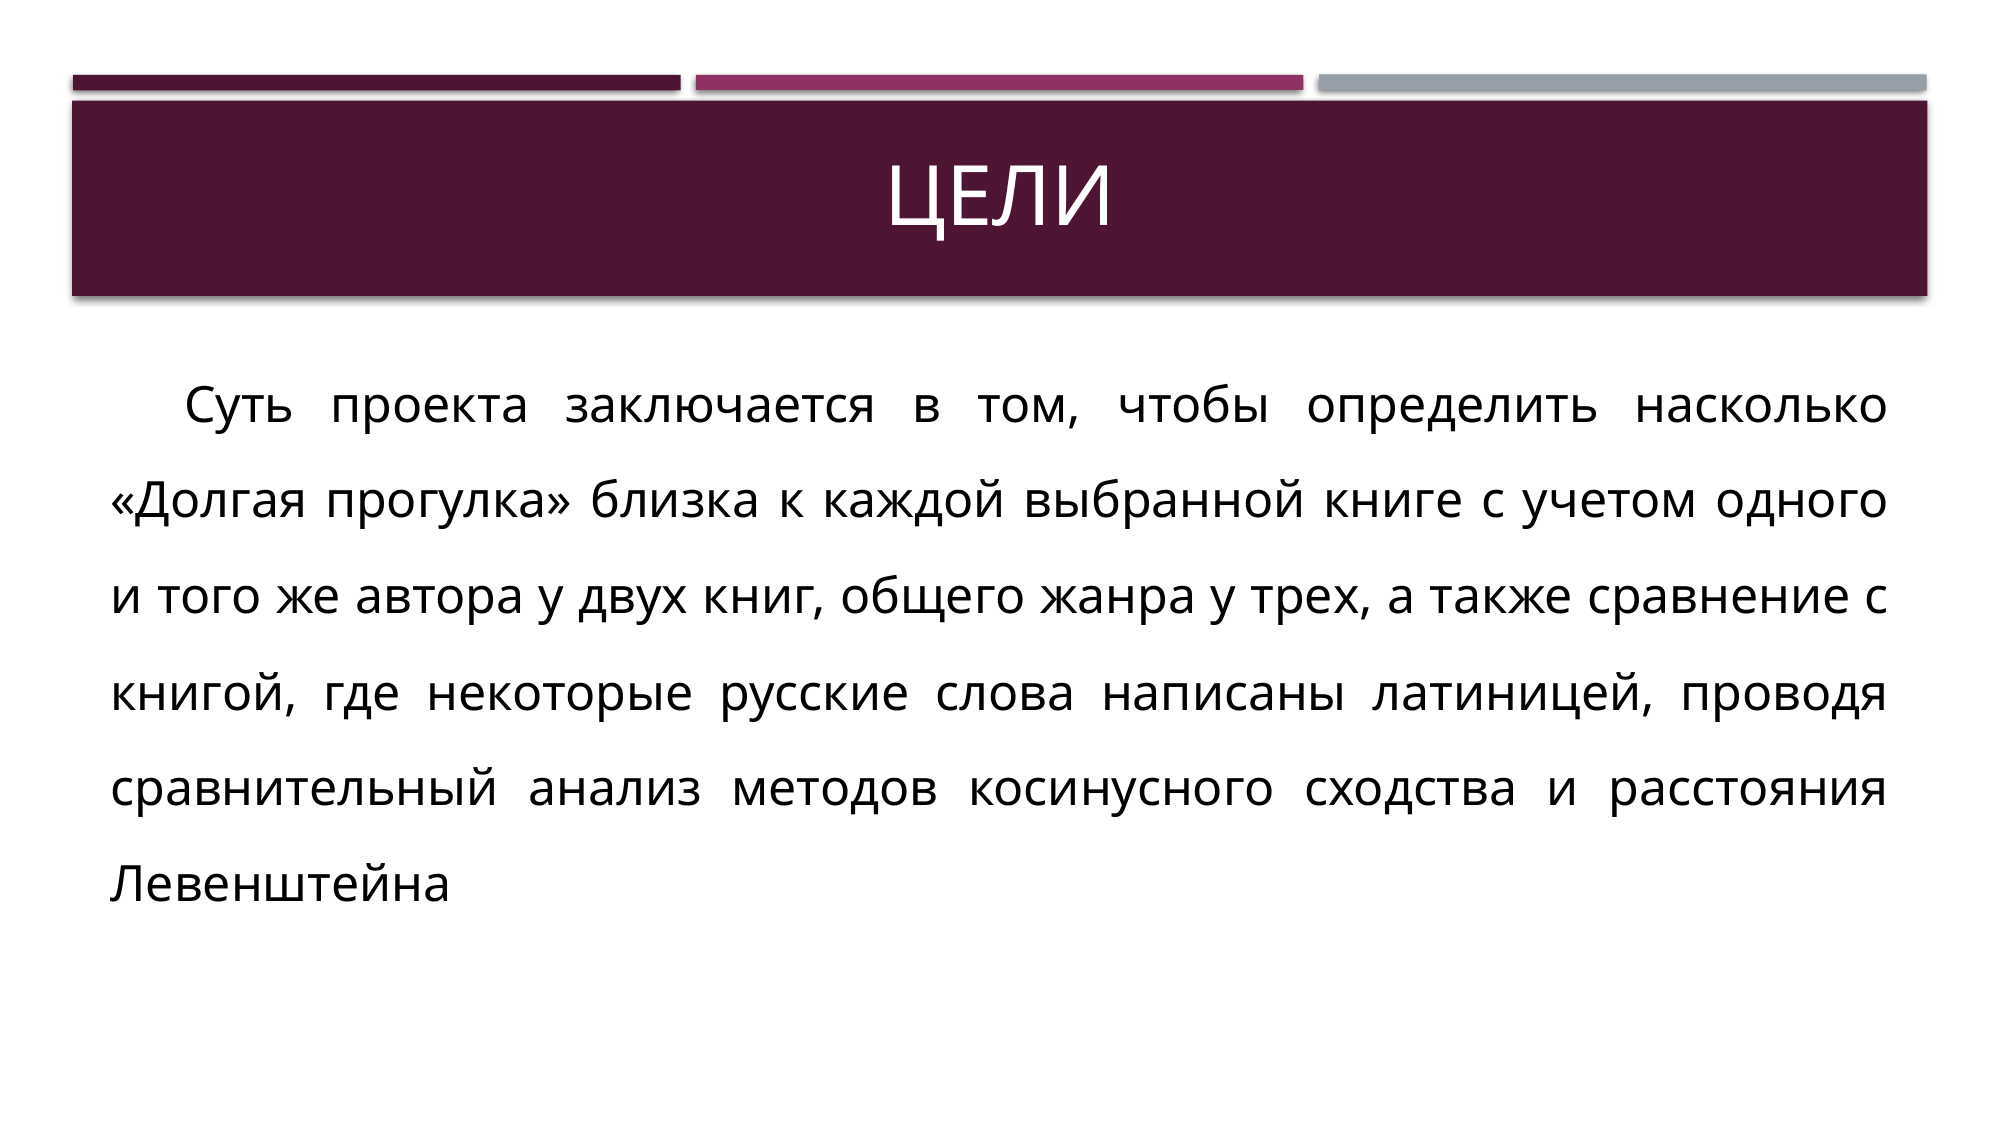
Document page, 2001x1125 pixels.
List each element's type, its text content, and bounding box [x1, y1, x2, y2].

title Цели [95, 83, 1905, 250]
list Суть проекта заключается в том, чтобы определить насколько «Долгая прогулка» близка к каждой выбранной книге с учетом одного и того же автора у двух книг, общего жанра у трех, а также сравнение с книгой, где некоторые русские слова написаны латиницей, проводя сравнительный анализ методов косинусного сходства и расстояния Левенштейна [95, 313, 1905, 935]
